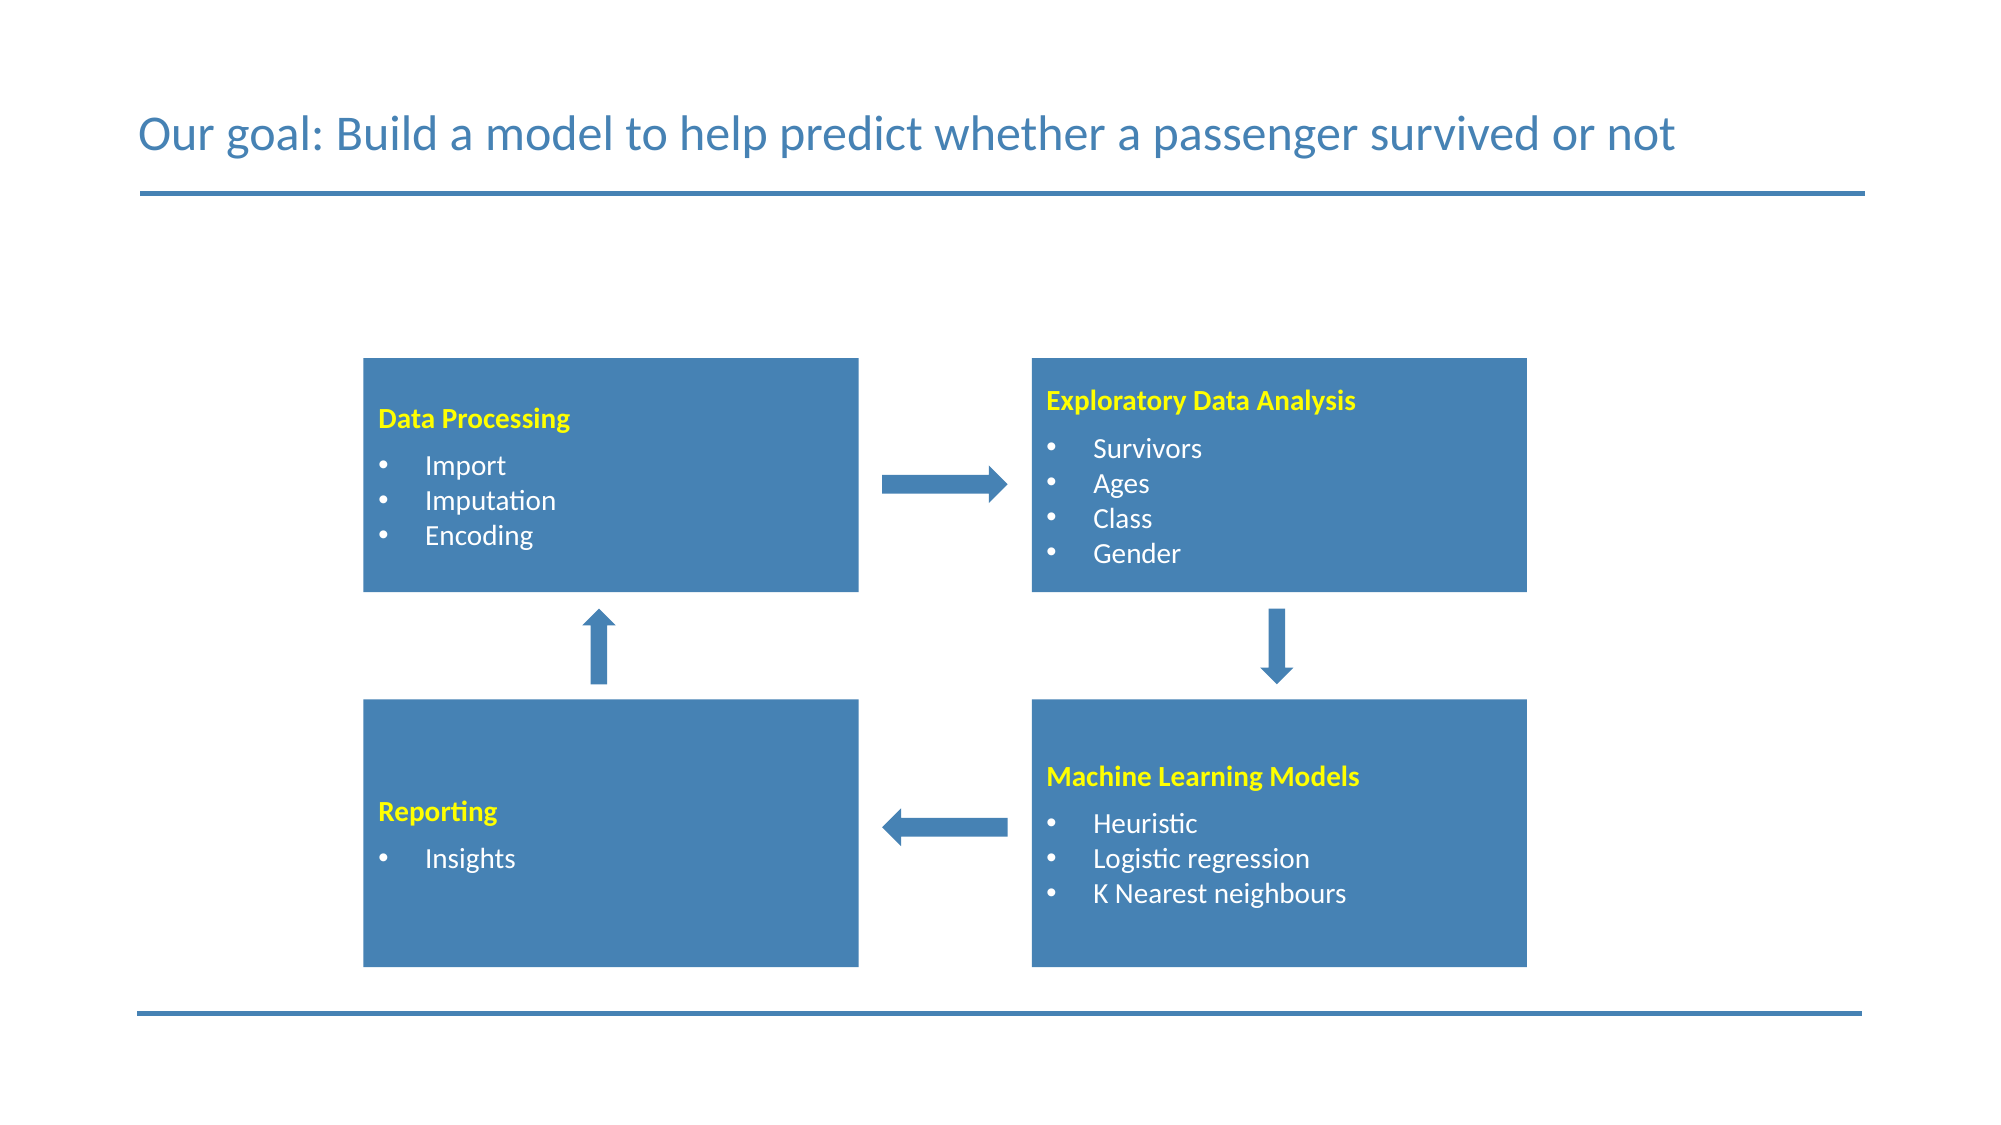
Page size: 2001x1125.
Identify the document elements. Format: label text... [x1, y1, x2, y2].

text_box [580, 606, 618, 687]
title Our goal: Build a model to help predict whether a passenger survived or not [123, 50, 1863, 219]
text_box Data Processing Import Imputation Encoding [361, 356, 861, 594]
text_box [880, 806, 1010, 849]
text_box Reporting Insights [361, 697, 861, 969]
text_box [1258, 606, 1296, 687]
text_box Exploratory Data Analysis Survivors Ages Class Gender [1030, 356, 1529, 594]
text_box Machine Learning Models Heuristic Logistic regression K Nearest neighbours [1030, 697, 1529, 969]
text_box [880, 463, 1010, 506]
